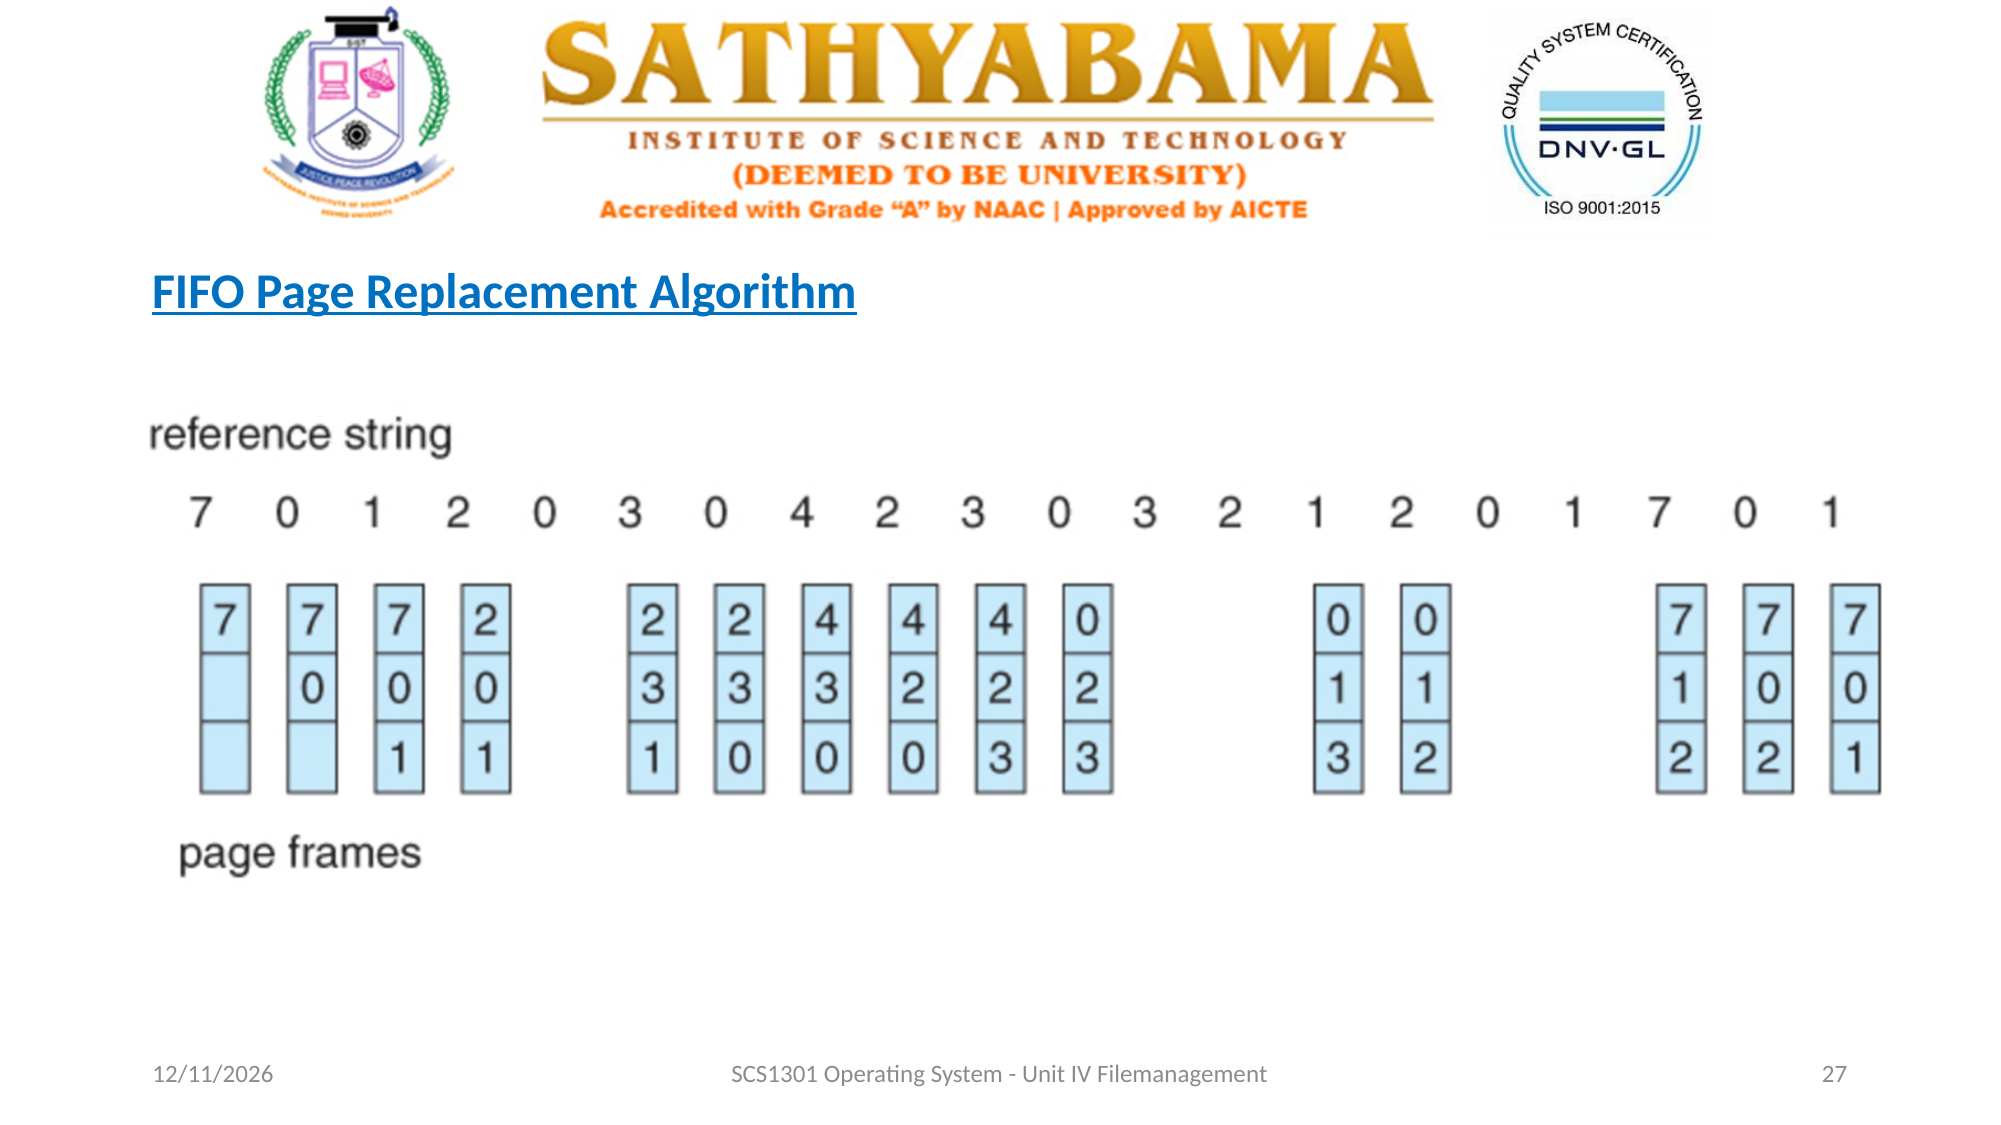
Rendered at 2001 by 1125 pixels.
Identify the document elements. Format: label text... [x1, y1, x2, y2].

picture [529, 0, 1446, 230]
picture [248, 3, 469, 227]
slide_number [137, 1042, 588, 1103]
picture [137, 395, 1898, 899]
picture [1482, 8, 1711, 238]
footer SCS1301 Operating System - Unit IV Filemanagement [662, 1042, 1338, 1103]
slide_number 27 [1412, 1042, 1863, 1103]
text_box FIFO Page Replacement Algorithm [137, 251, 1765, 395]
